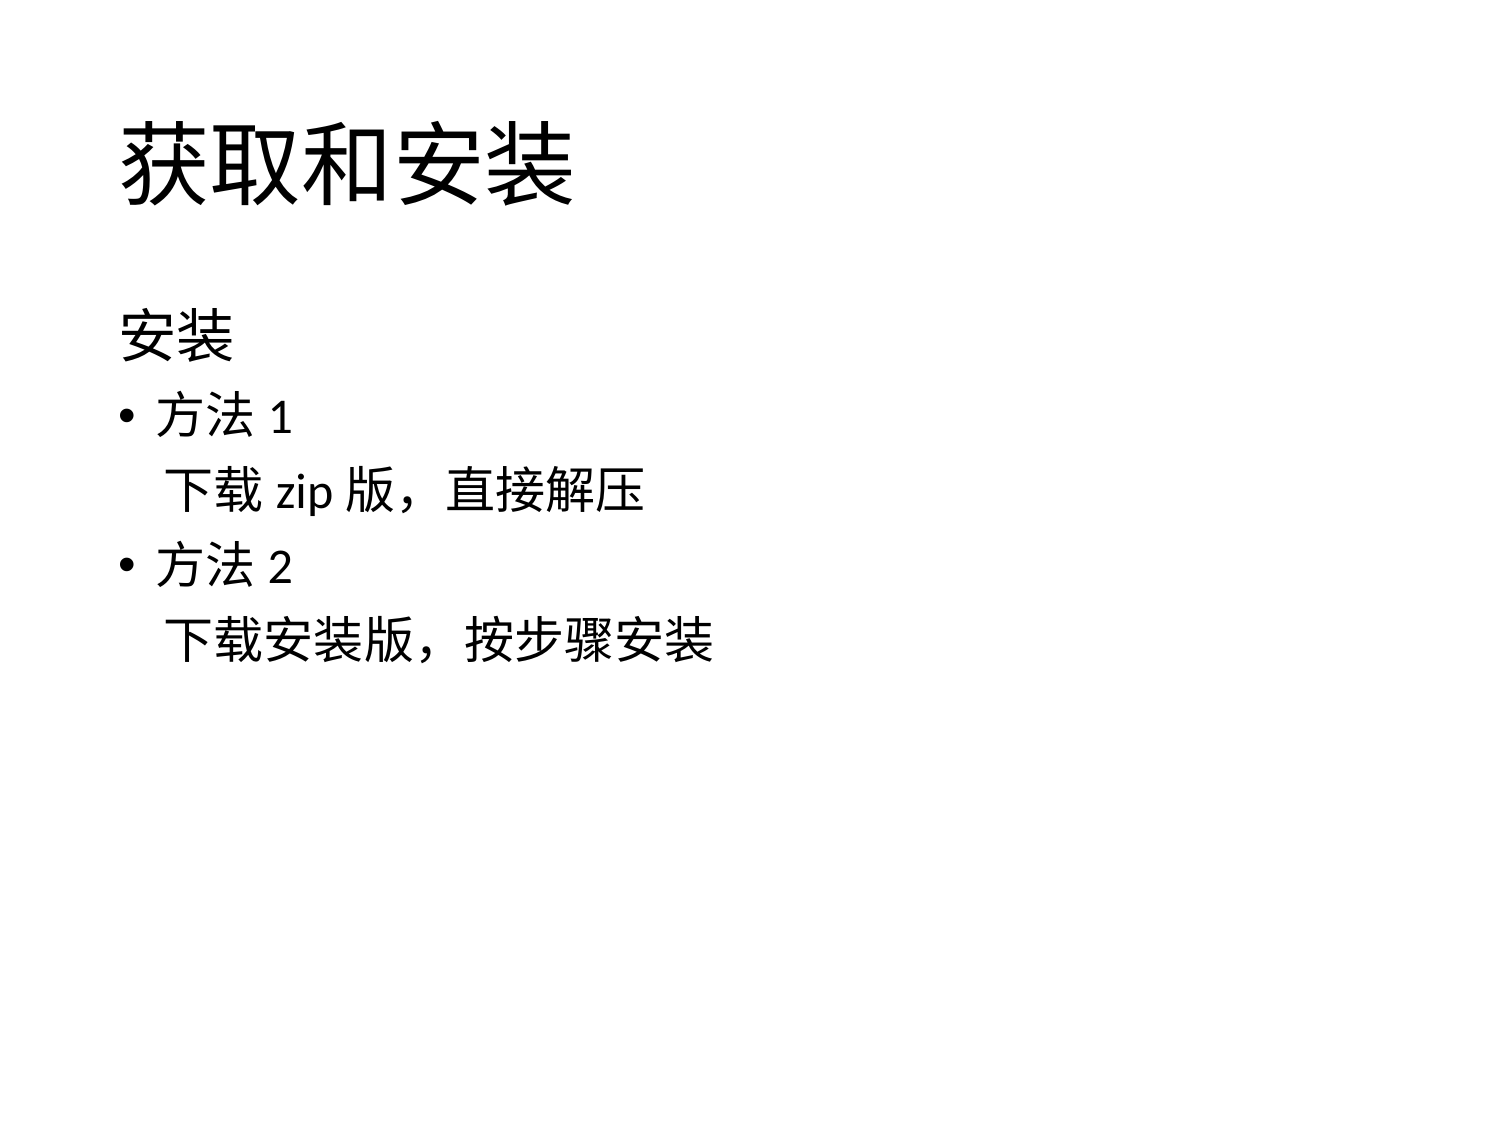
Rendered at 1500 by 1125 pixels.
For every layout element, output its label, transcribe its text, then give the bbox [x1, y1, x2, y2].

list 安装 方法1 下载zip版，直接解压 方法2 下载安装版，按步骤安装 [103, 299, 1397, 1014]
title 获取和安装 [103, 59, 1397, 278]
